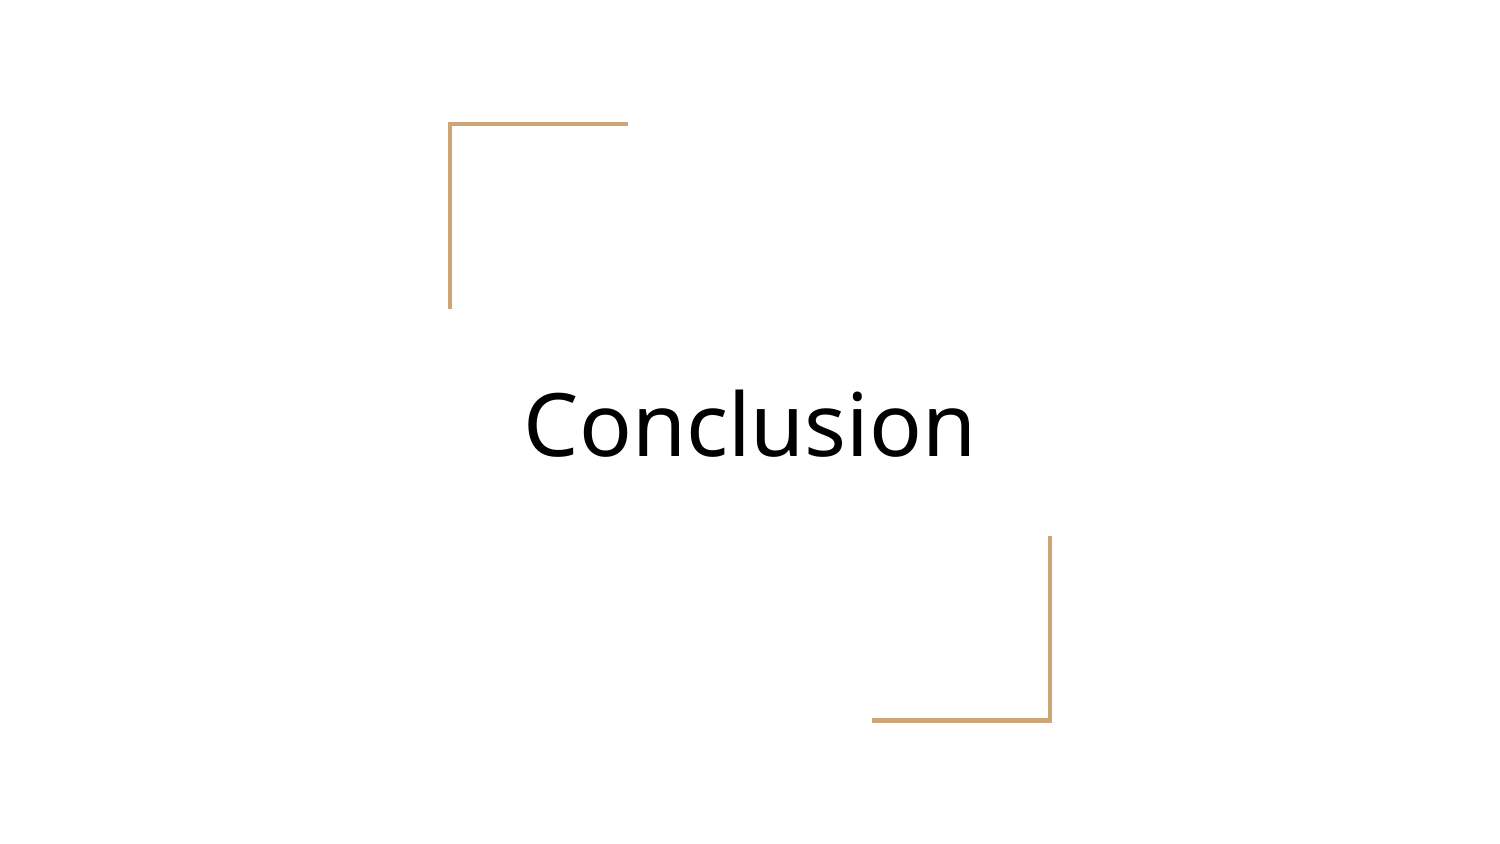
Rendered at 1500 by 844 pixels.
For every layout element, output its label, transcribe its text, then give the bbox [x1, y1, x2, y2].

title Conclusion [499, 236, 1001, 490]
